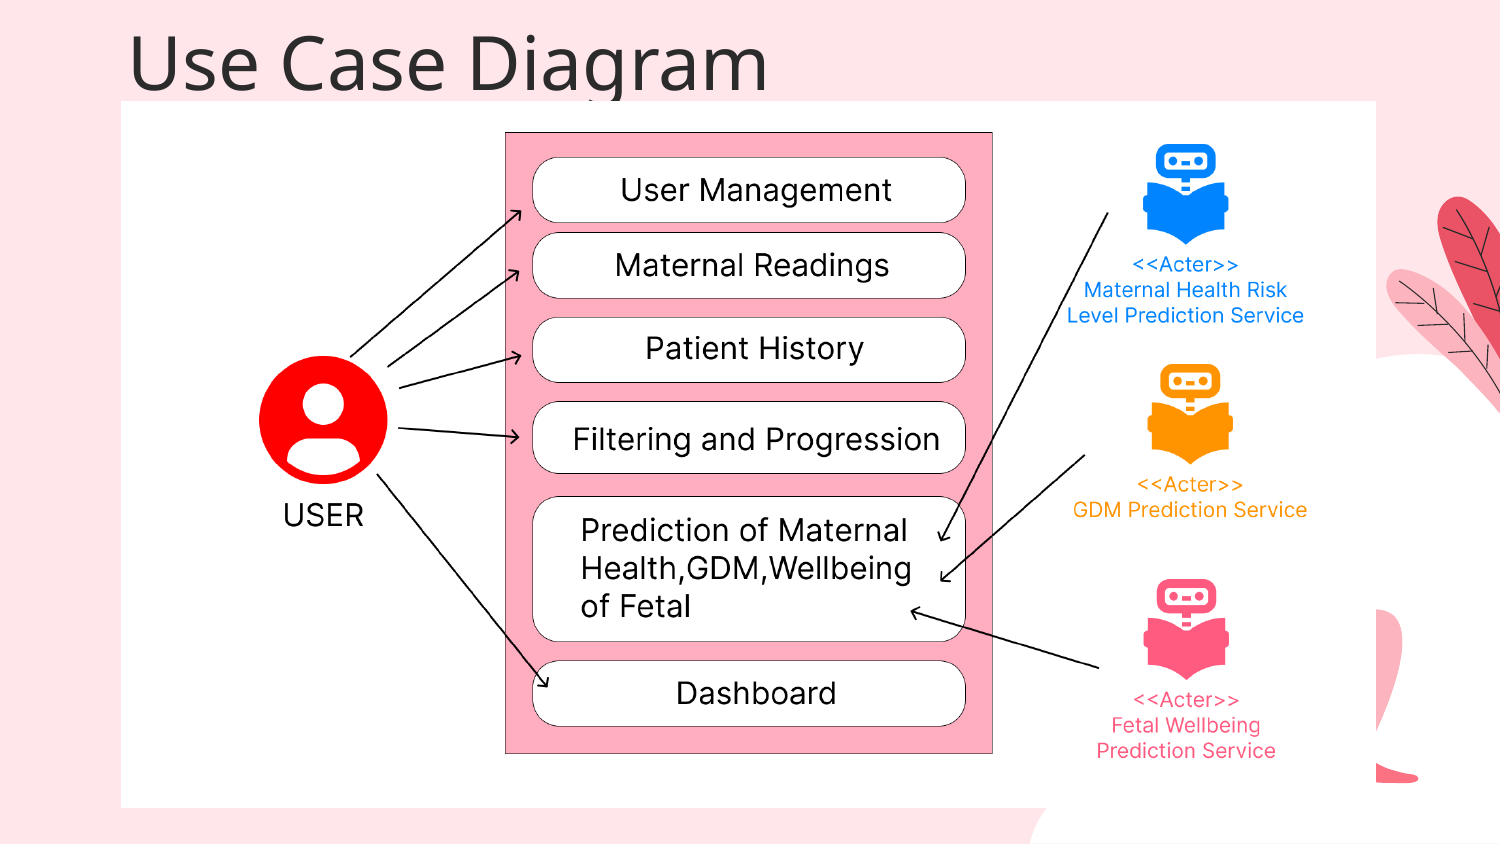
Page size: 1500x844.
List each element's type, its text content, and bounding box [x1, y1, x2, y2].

title Use Case Diagram [112, 62, 1151, 121]
picture [121, 101, 1376, 808]
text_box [1381, 394, 1453, 794]
